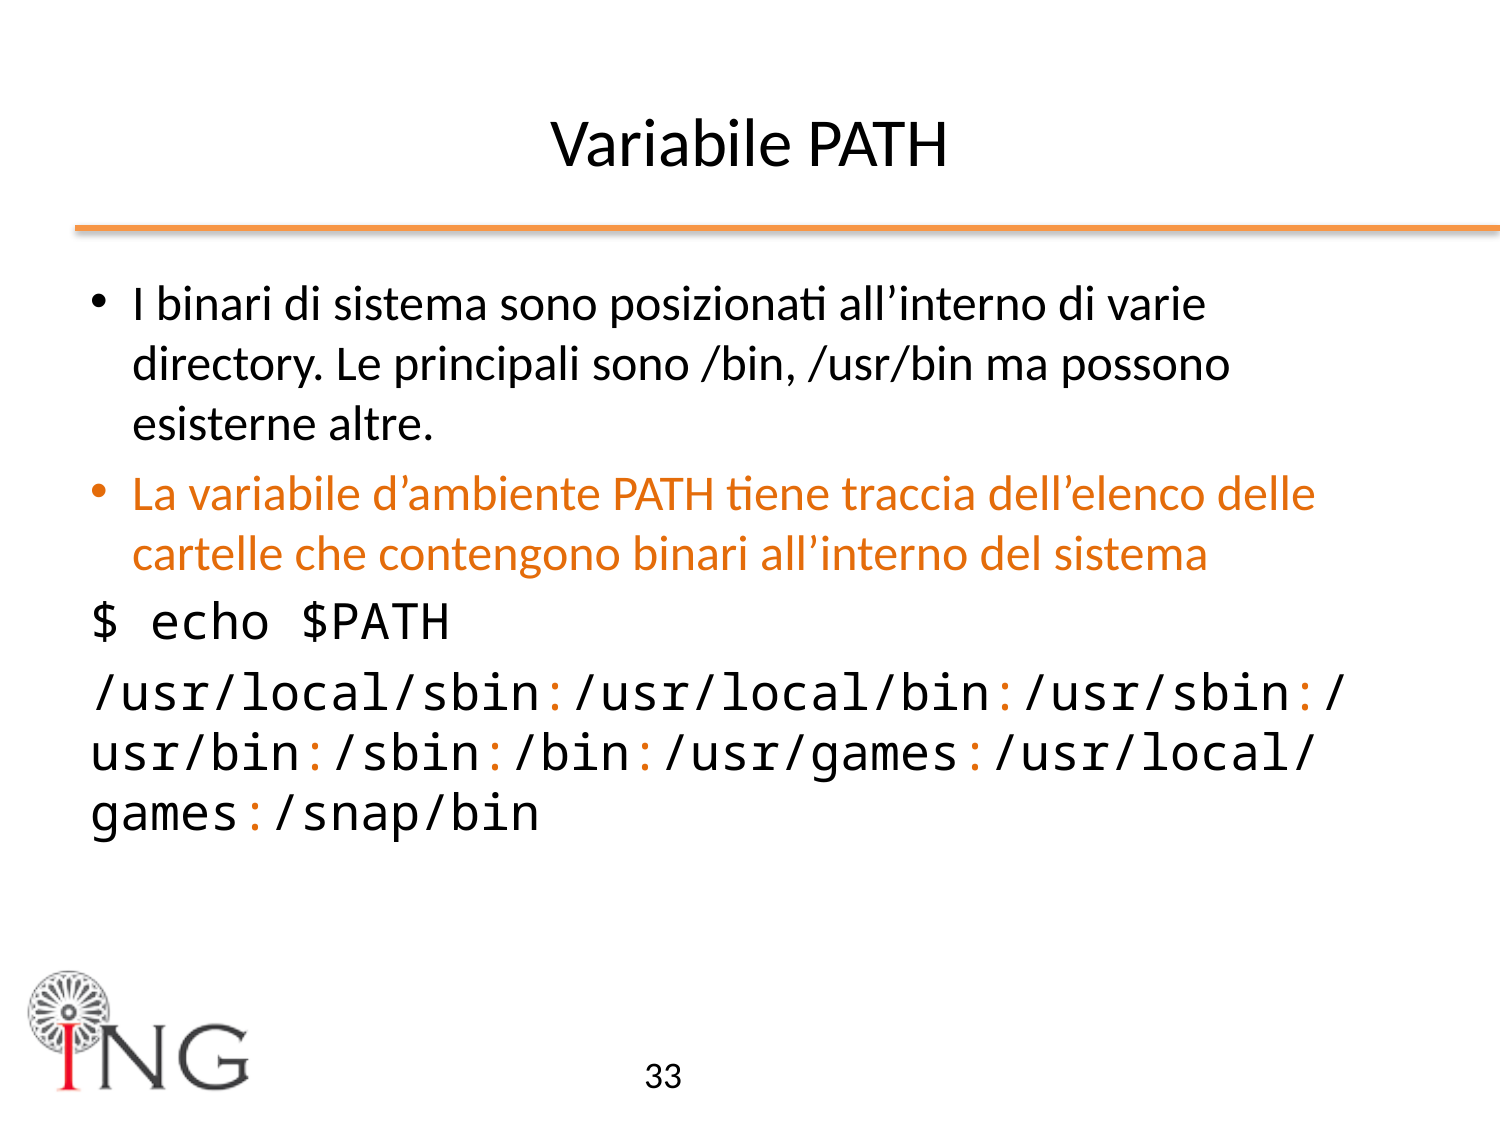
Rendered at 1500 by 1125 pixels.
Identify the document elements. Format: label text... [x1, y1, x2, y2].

list I binari di sistema sono posizionati all’interno di varie directory. Le principali sono /bin, /usr/bin ma possono esisterne altre. La variabile d’ambiente PATH tiene traccia dell’elenco delle cartelle che contengono binari all’interno del sistema $ echo $PATH /usr/local/sbin:/usr/local/bin:/usr/sbin:/usr/bin:/sbin:/bin:/usr/games:/usr/local/games:/snap/bin [75, 262, 1425, 1005]
picture [3, 948, 278, 1124]
title Variabile PATH [75, 45, 1425, 233]
slide_number 33 [629, 1043, 1425, 1104]
